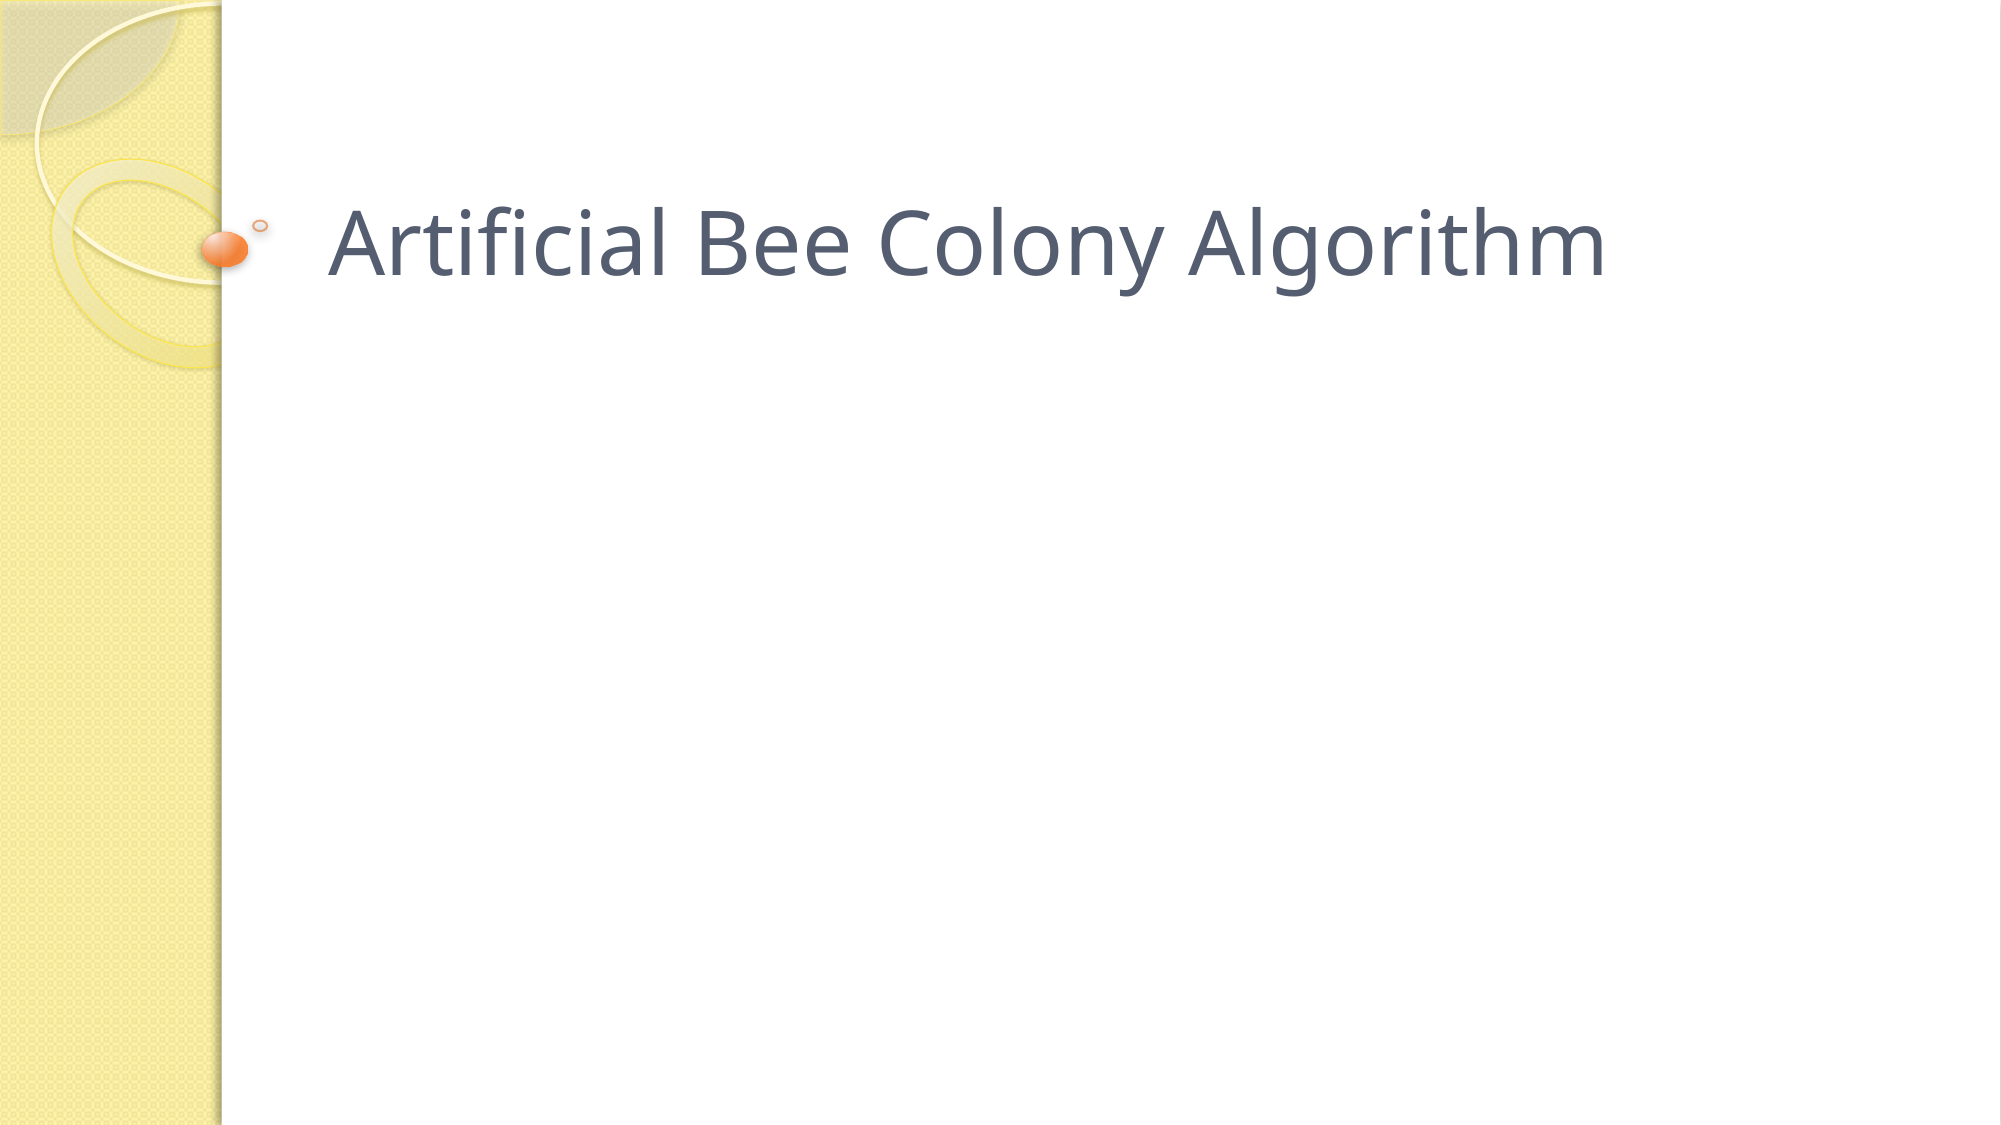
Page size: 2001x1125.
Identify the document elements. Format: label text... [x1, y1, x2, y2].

title Artificial Bee Colony Algorithm [313, 59, 1934, 301]
